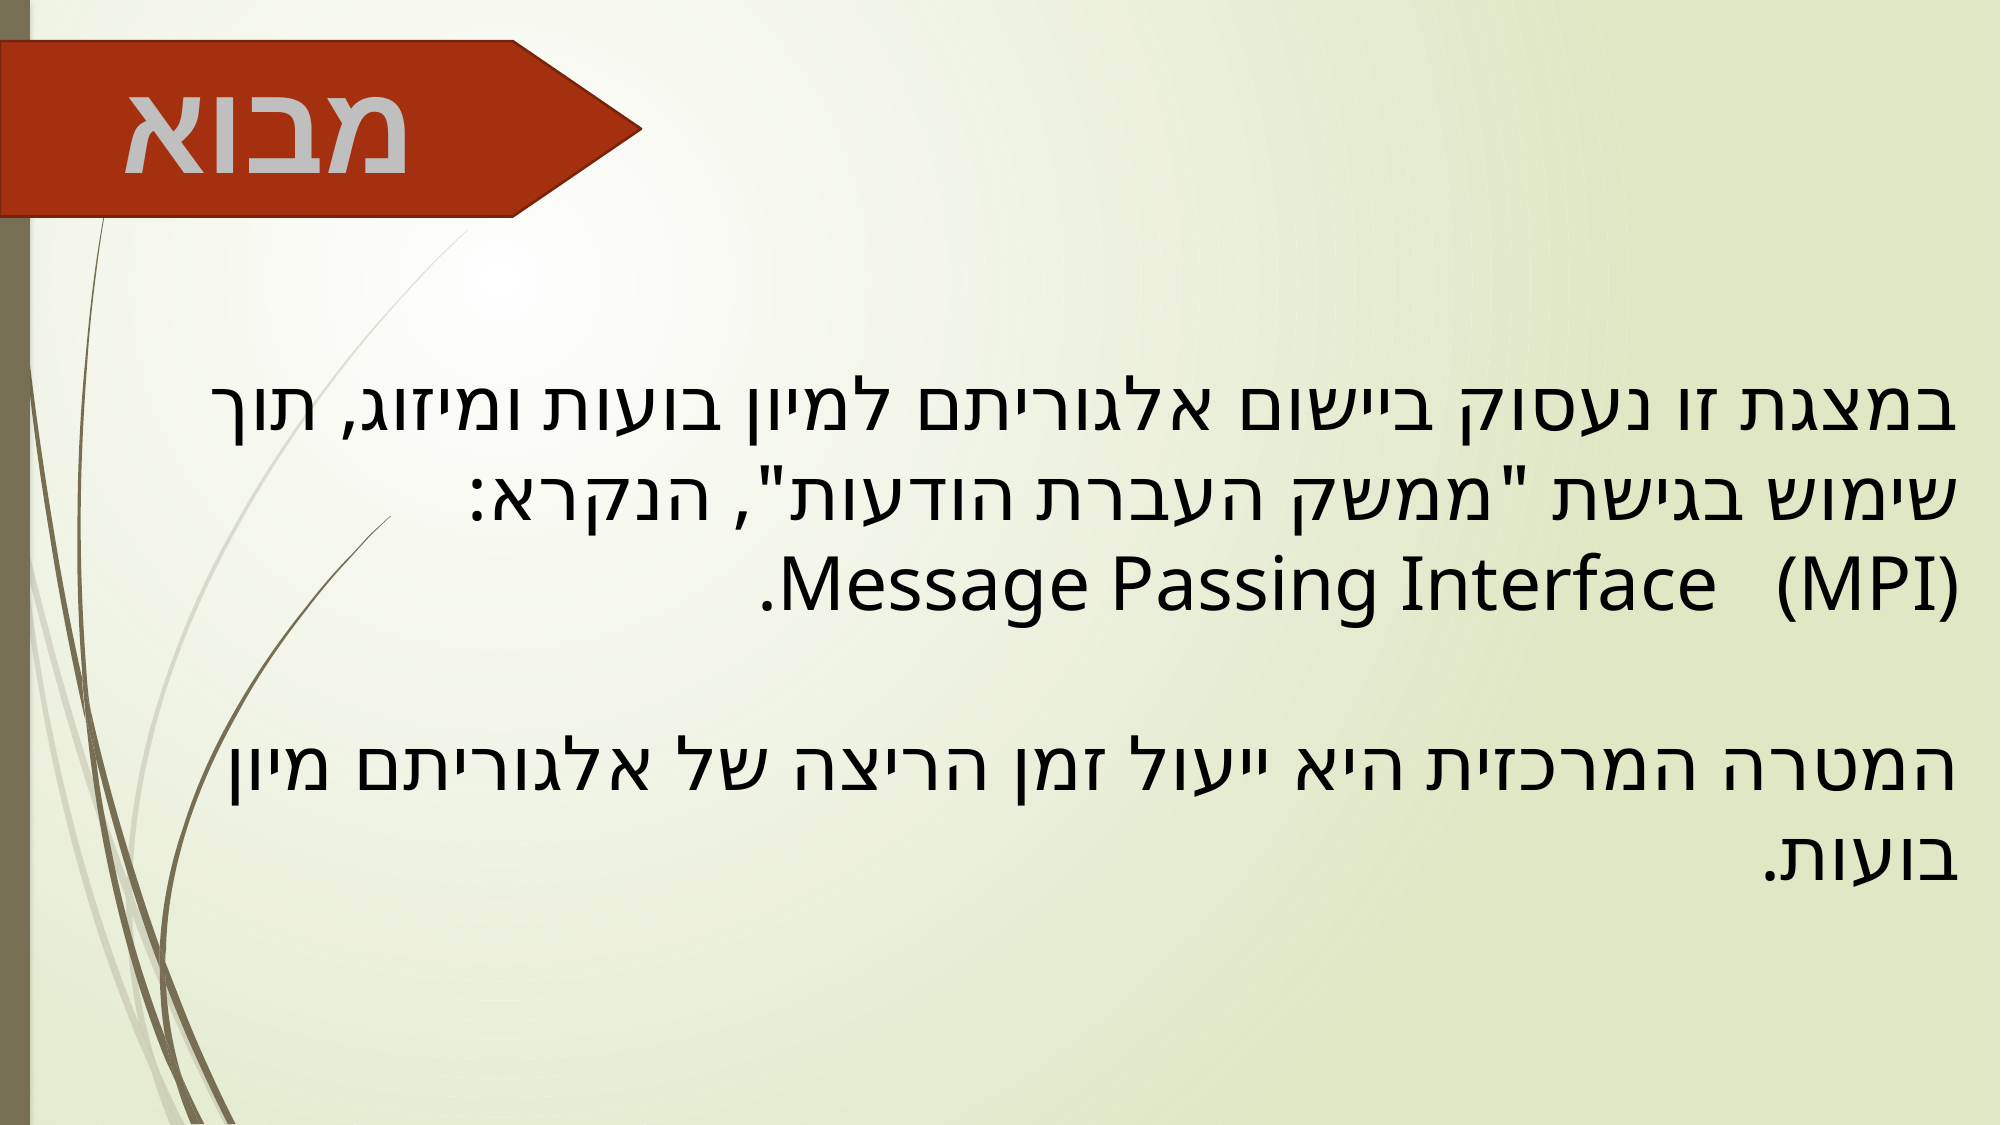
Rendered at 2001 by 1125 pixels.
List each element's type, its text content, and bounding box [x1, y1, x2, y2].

text_box [0, 39, 643, 218]
text_box במצגת זו נעסוק ביישום אלגוריתם למיון בועות ומיזוג, תוך שימוש בגישת "ממשק העברת הודעות", הנקרא: Message Passing Interface (MPI). המטרה המרכזית היא ייעול זמן הריצה של אלגוריתם מיון בועות. [0, 348, 1976, 903]
text_box מבוא [0, 41, 430, 251]
